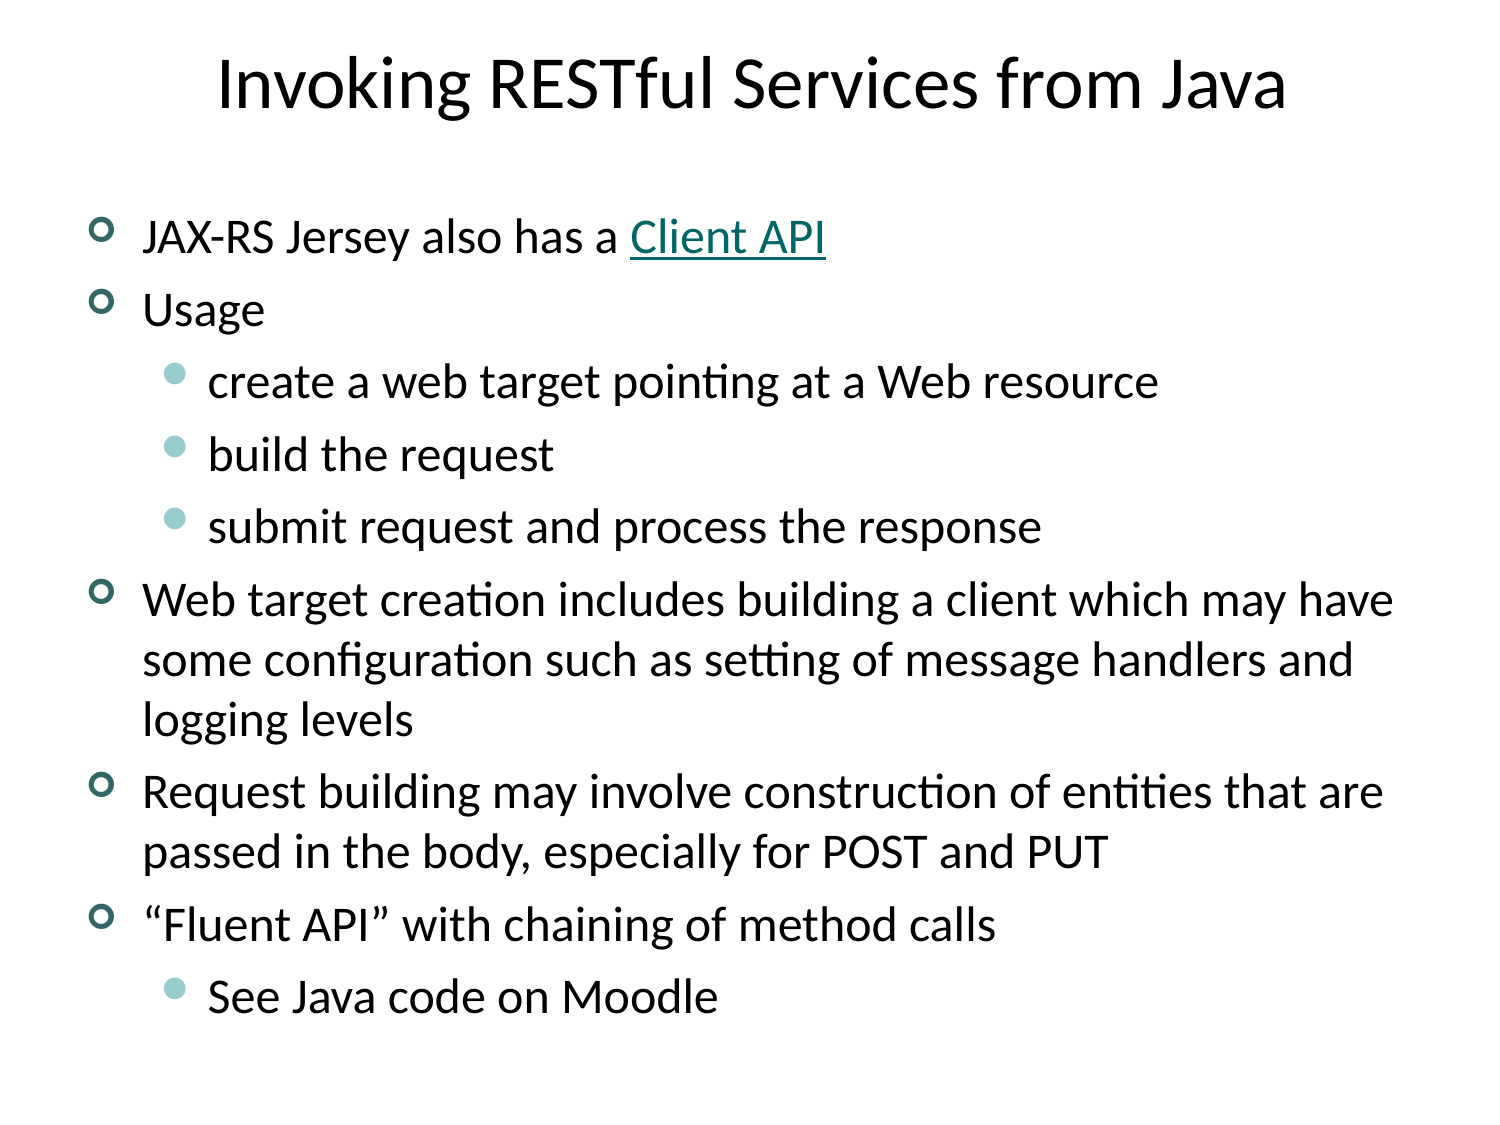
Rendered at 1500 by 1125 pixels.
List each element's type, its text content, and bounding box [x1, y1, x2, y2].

title Invoking RESTful Services from Java [76, 0, 1430, 158]
list JAX-RS Jersey also has a Client API Usage create a web target pointing at a Web resource build the request submit request and process the response Web target creation includes building a client which may have some configuration such as setting of message handlers and logging levels Request building may involve construction of entities that are passed in the body, especially for POST and PUT “Fluent API” with chaining of method calls See Java code on Moodle [70, 196, 1436, 1095]
